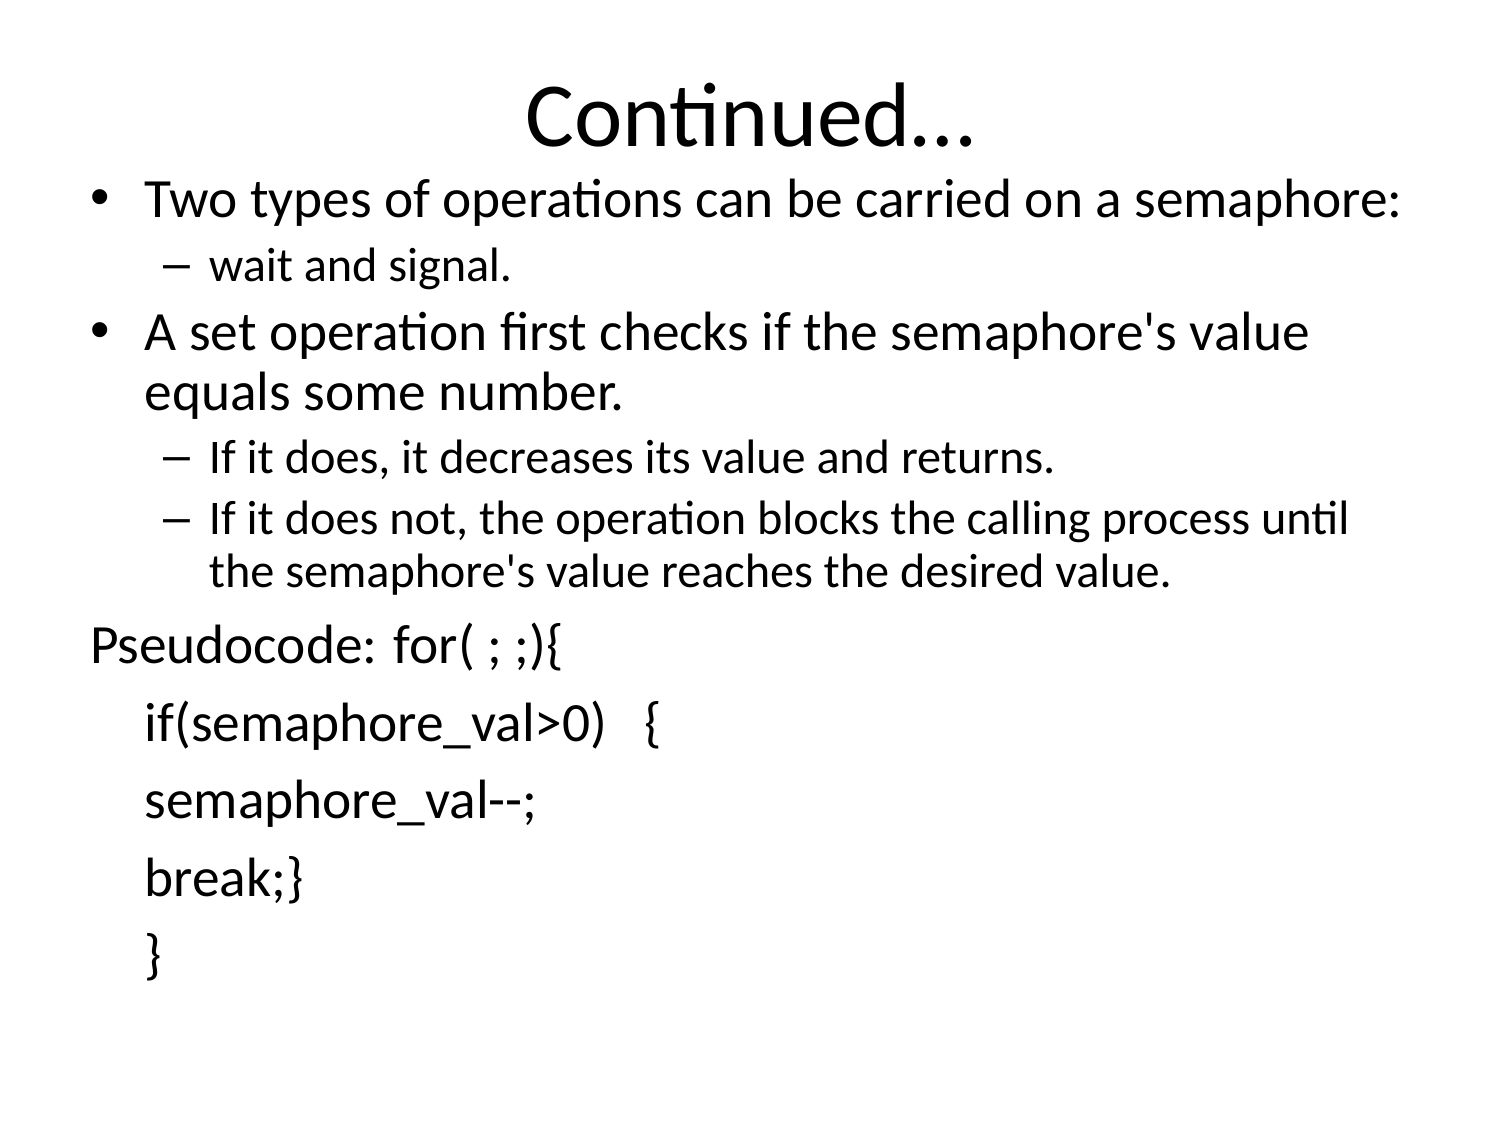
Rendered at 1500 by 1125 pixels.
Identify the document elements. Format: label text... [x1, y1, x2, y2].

title Continued… [75, 45, 1425, 162]
list Two types of operations can be carried on a semaphore: wait and signal. A set operation first checks if the semaphore's value equals some number. If it does, it decreases its value and returns. If it does not, the operation blocks the calling process until the semaphore's value reaches the desired value. Pseudocode: for( ; ;){ if(semaphore_val>0) { semaphore_val--; break;} } [75, 162, 1425, 1005]
